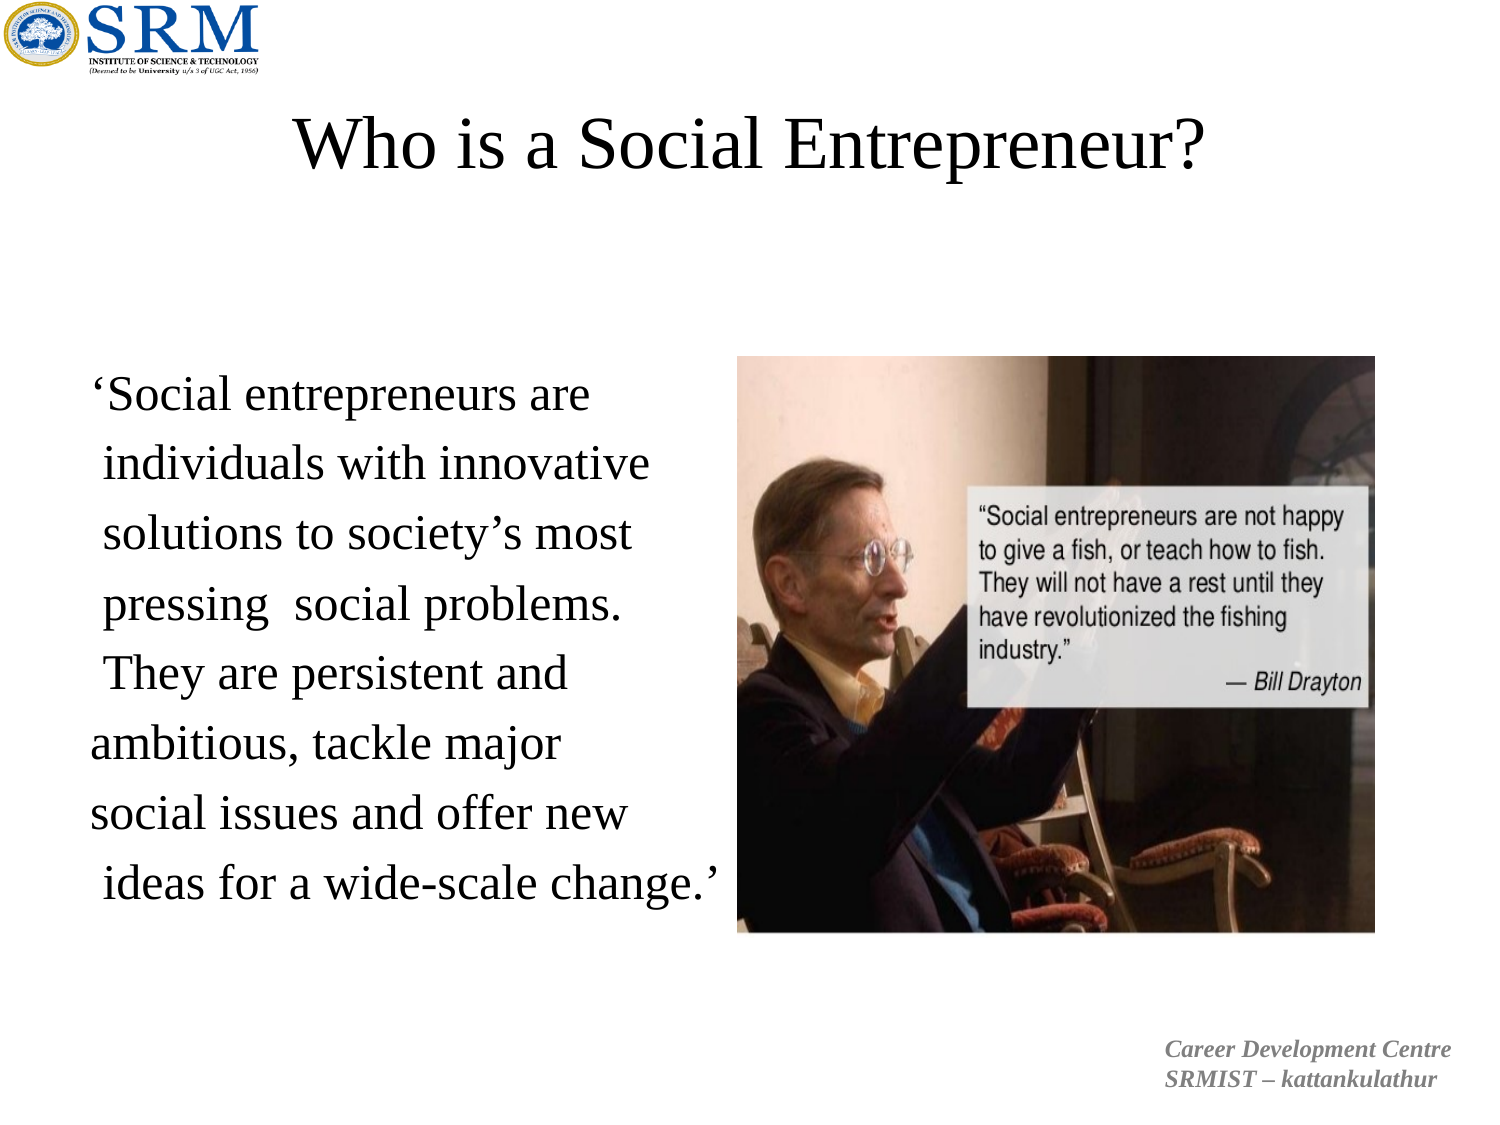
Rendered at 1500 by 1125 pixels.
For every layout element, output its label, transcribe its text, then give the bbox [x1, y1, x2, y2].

text_box Career Development Centre SRMIST – kattankulathur [1149, 1024, 1475, 1100]
picture [737, 355, 1376, 938]
list ‘Social entrepreneurs are individuals with innovative solutions to society’s most pressing social problems. They are persistent and ambitious, tackle major social issues and offer new ideas for a wide-scale change.’ [75, 262, 1425, 1005]
title Who is a Social Entrepreneur? [75, 45, 1425, 233]
picture [0, 0, 263, 76]
